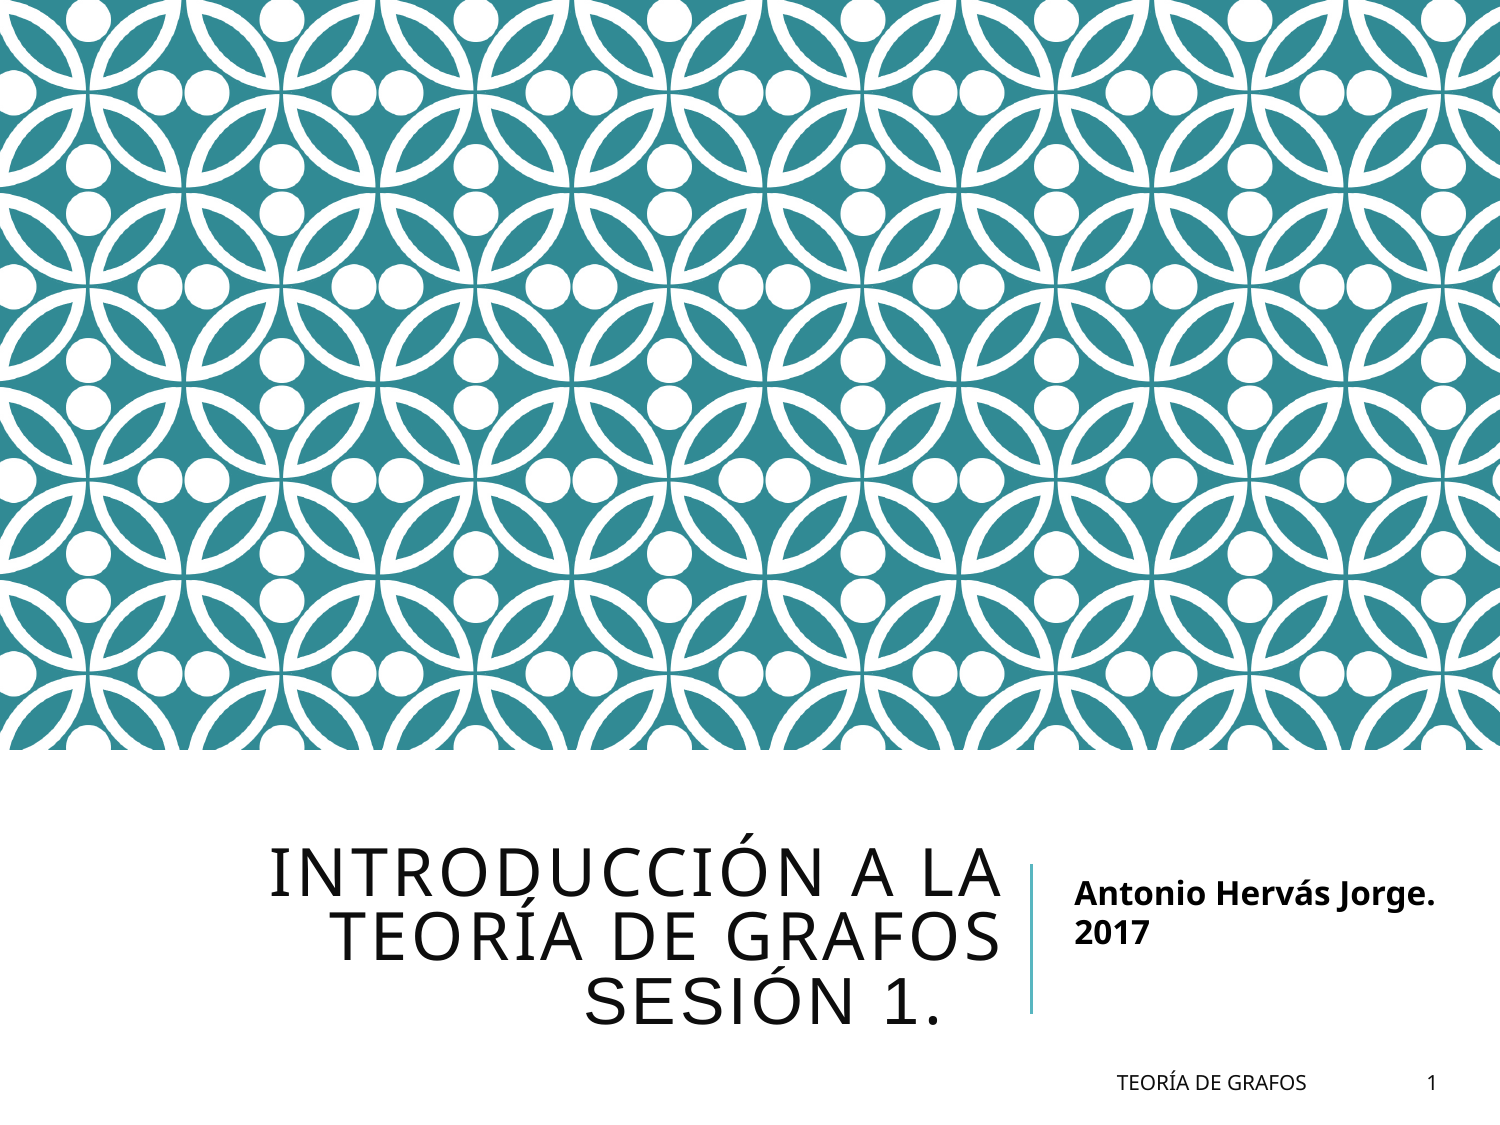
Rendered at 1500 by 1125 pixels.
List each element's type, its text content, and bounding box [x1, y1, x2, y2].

title INTRODUCCIÓN A LA TEORÍA DE GRAFOS SESIÓN 1. [13, 820, 1022, 1062]
slide_number 1 [1333, 1061, 1454, 1107]
footer Teoría de Grafos [595, 1061, 1322, 1107]
subtitle Antonio Hervás Jorge. 2017 [1059, 813, 1454, 1054]
